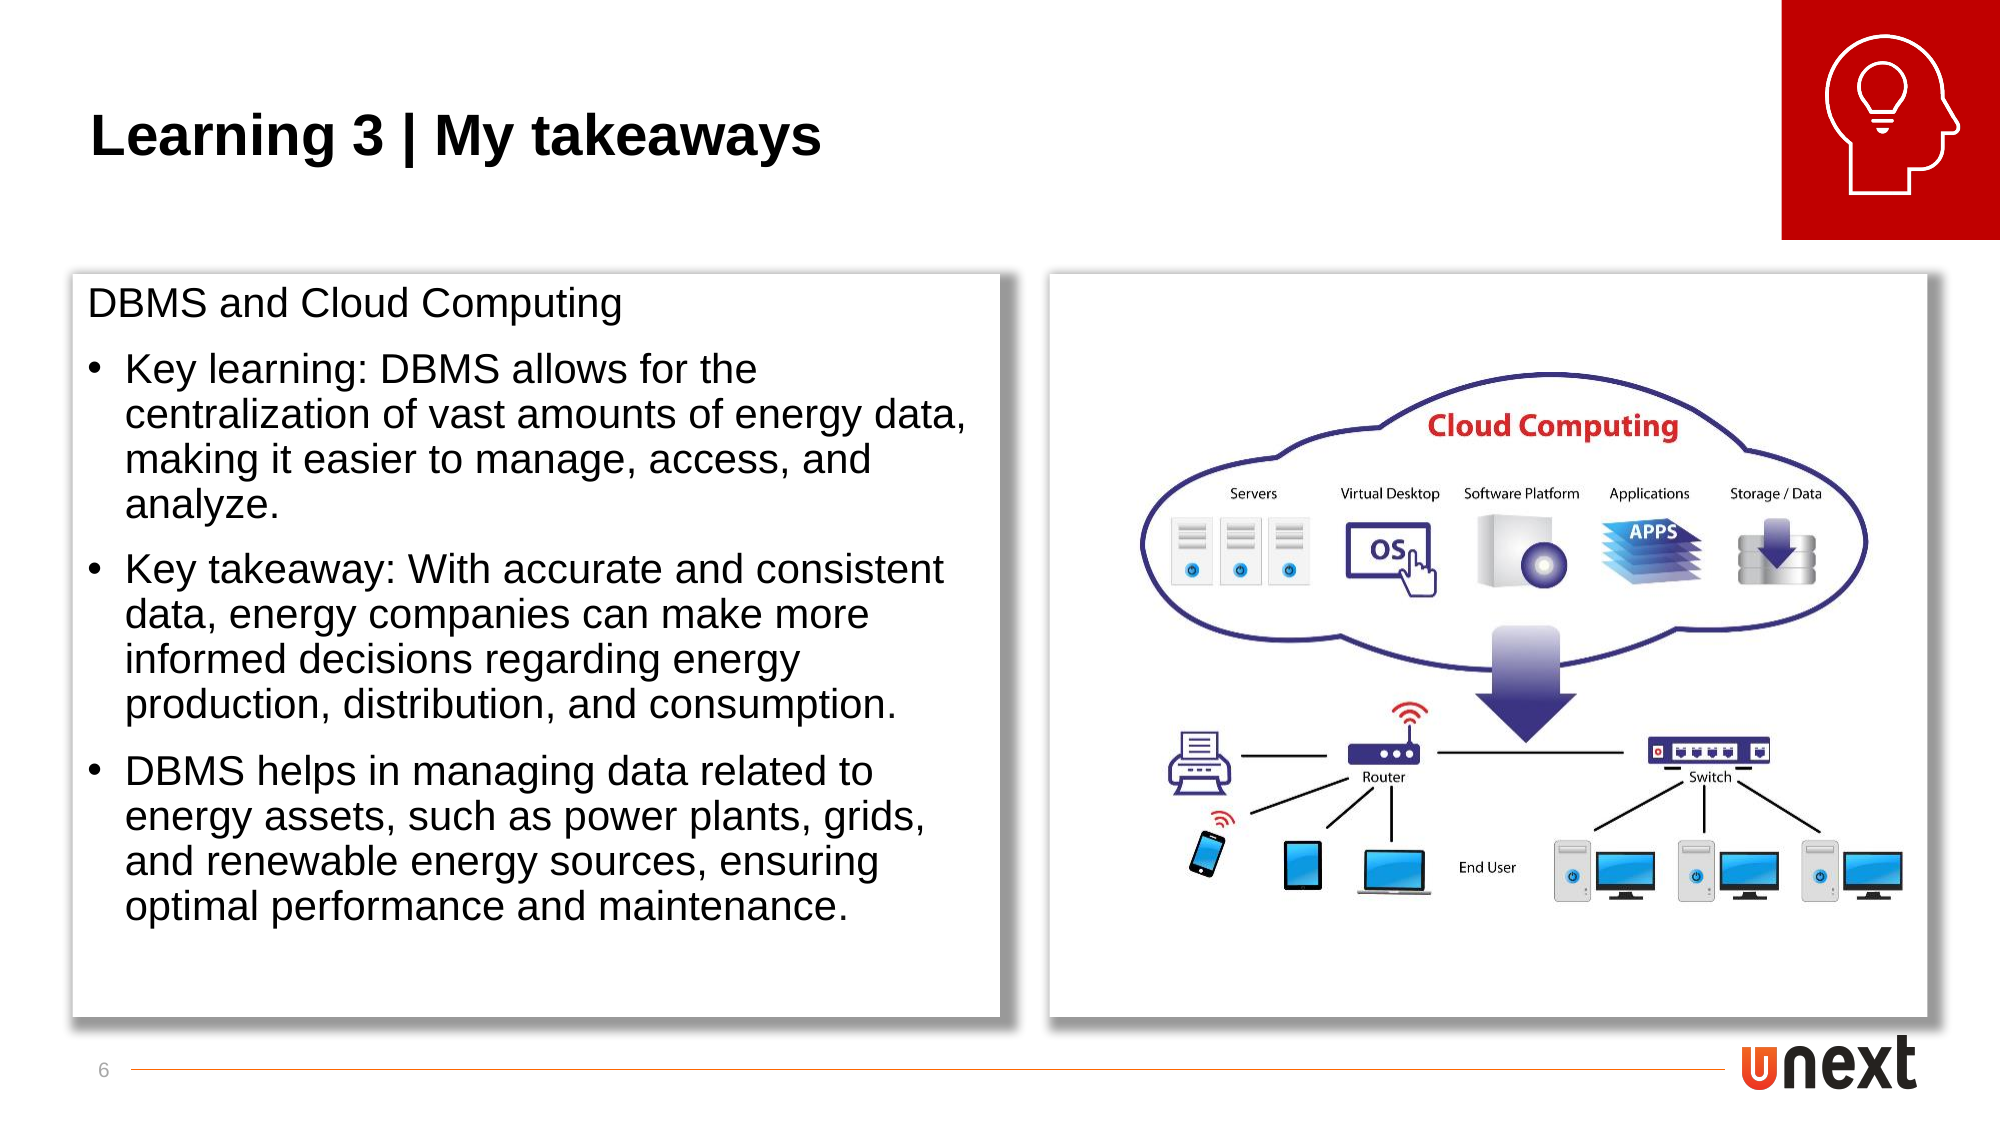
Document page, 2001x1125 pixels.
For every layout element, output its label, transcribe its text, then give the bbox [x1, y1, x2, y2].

picture [1073, 372, 1904, 918]
slide_number 6 [48, 1047, 110, 1091]
text_box DBMS and Cloud Computing Key learning: DBMS allows for the centralization of vast amounts of energy data, making it easier to manage, access, and analyze. Key takeaway: With accurate and consistent data, energy companies can make more informed decisions regarding energy production, distribution, and consumption. DBMS helps in managing data related to energy assets, such as power plants, grids, and renewable energy sources, ensuring optimal performance and maintenance. [72, 274, 1000, 1017]
picture [1742, 1035, 1917, 1090]
text_box [1781, 0, 2000, 241]
picture [1797, 23, 1988, 214]
title Learning 3 | My takeaways [76, 78, 1797, 196]
text_box [1049, 274, 1928, 1017]
